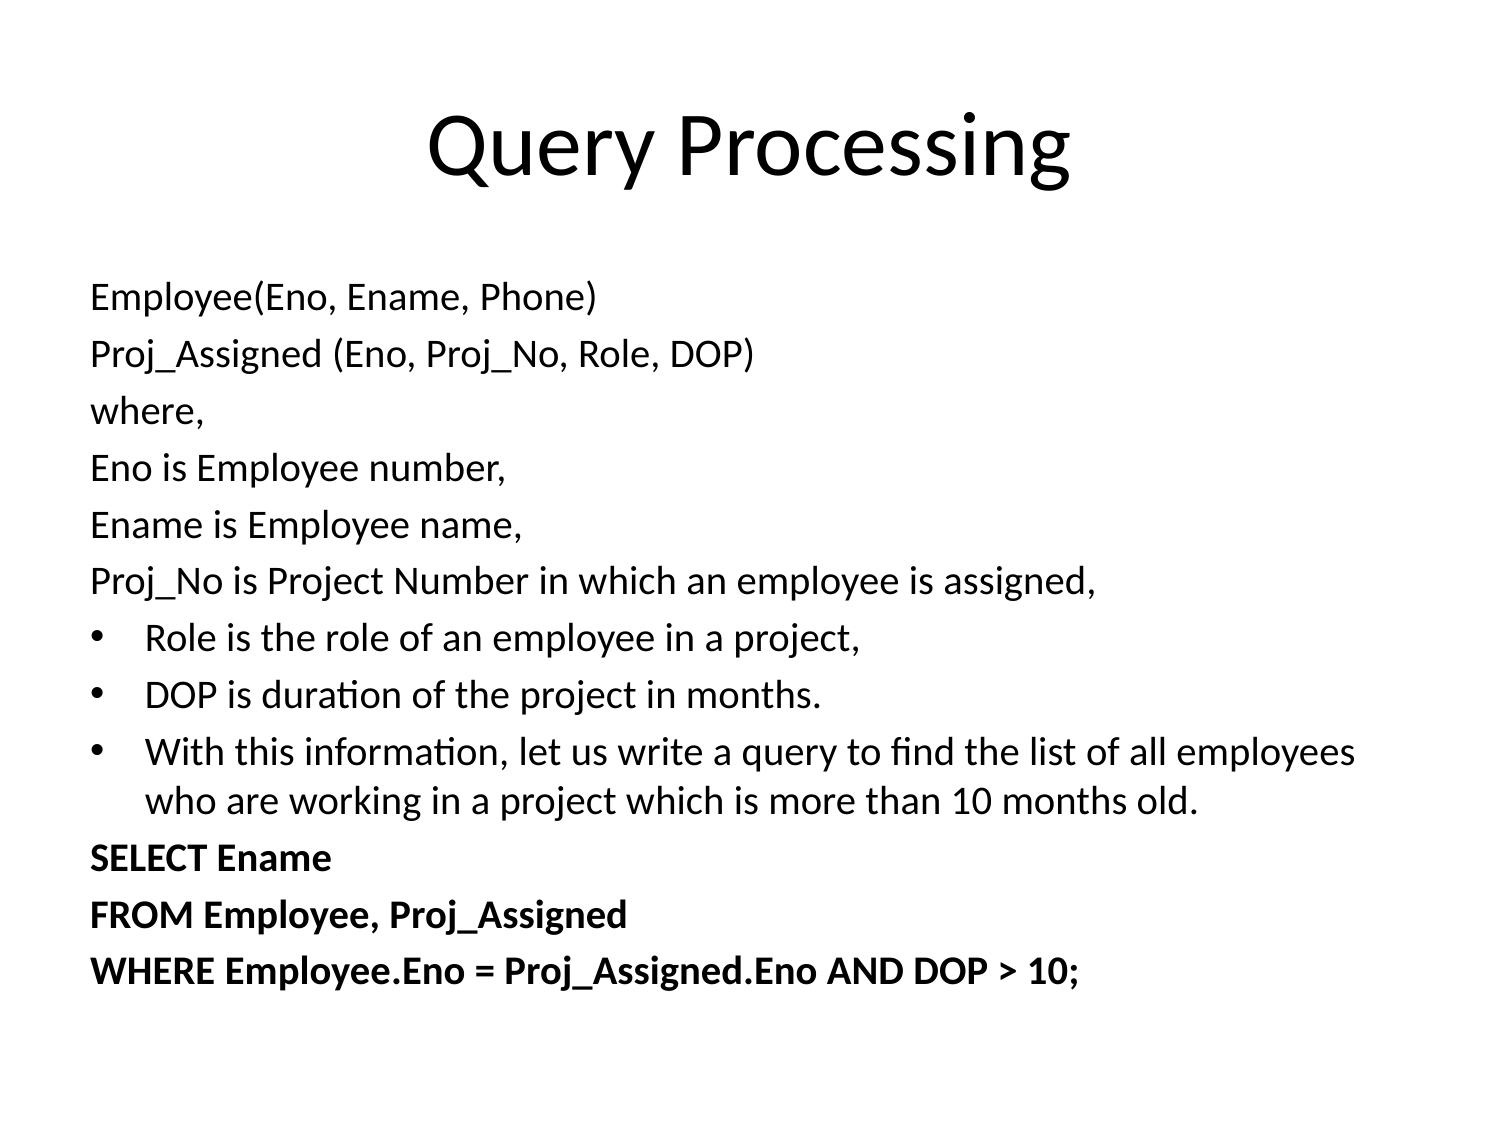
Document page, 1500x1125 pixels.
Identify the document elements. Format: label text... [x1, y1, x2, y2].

list Employee(Eno, Ename, Phone) Proj_Assigned (Eno, Proj_No, Role, DOP) where, Eno is Employee number, Ename is Employee name, Proj_No is Project Number in which an employee is assigned, Role is the role of an employee in a project, DOP is duration of the project in months. With this information, let us write a query to find the list of all employees who are working in a project which is more than 10 months old. SELECT Ename FROM Employee, Proj_Assigned WHERE Employee.Eno = Proj_Assigned.Eno AND DOP > 10; [75, 262, 1425, 1005]
title Query Processing [75, 45, 1425, 233]
